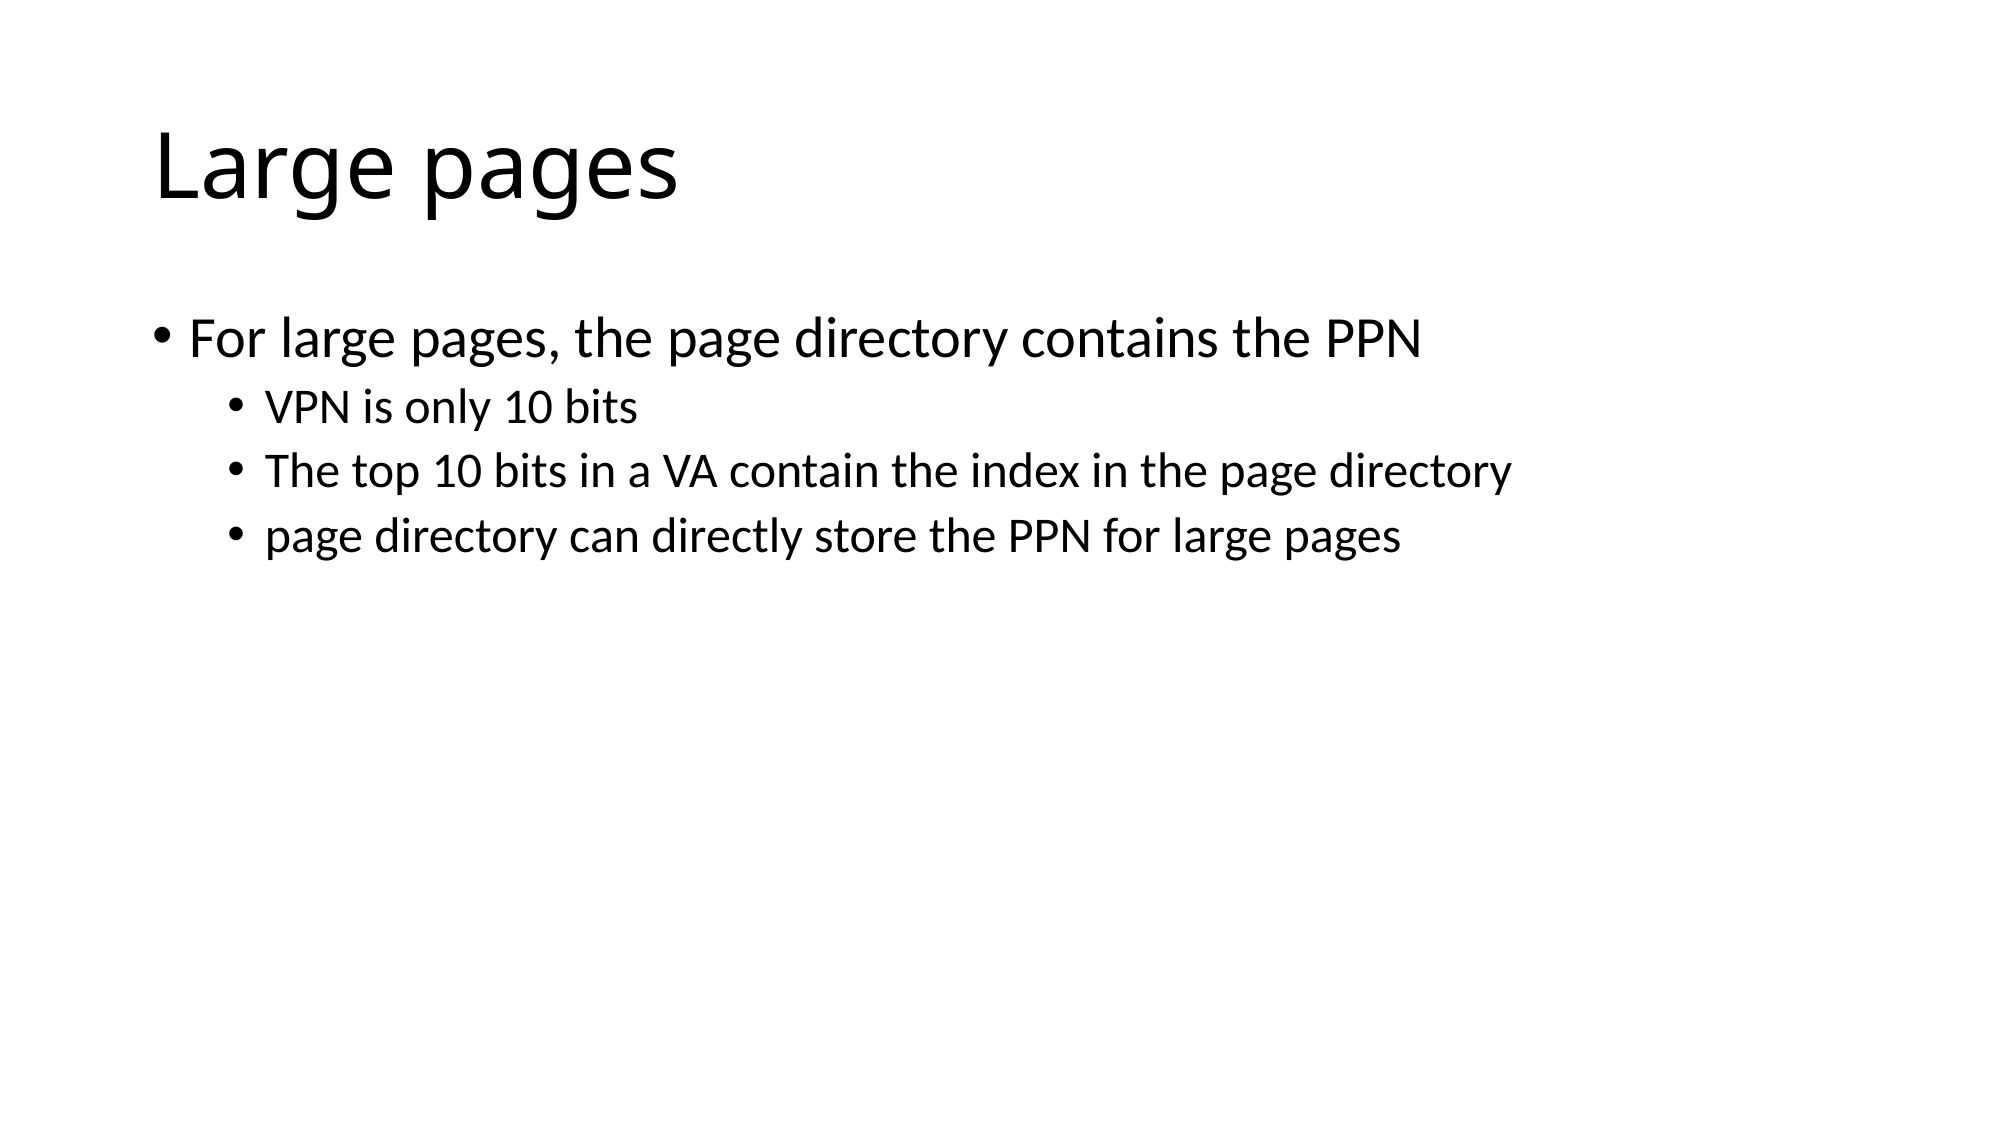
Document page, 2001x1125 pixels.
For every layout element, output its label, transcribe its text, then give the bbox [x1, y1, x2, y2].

list For large pages, the page directory contains the PPN VPN is only 10 bits The top 10 bits in a VA contain the index in the page directory page directory can directly store the PPN for large pages [137, 299, 1863, 1014]
title Large pages [137, 59, 1863, 278]
